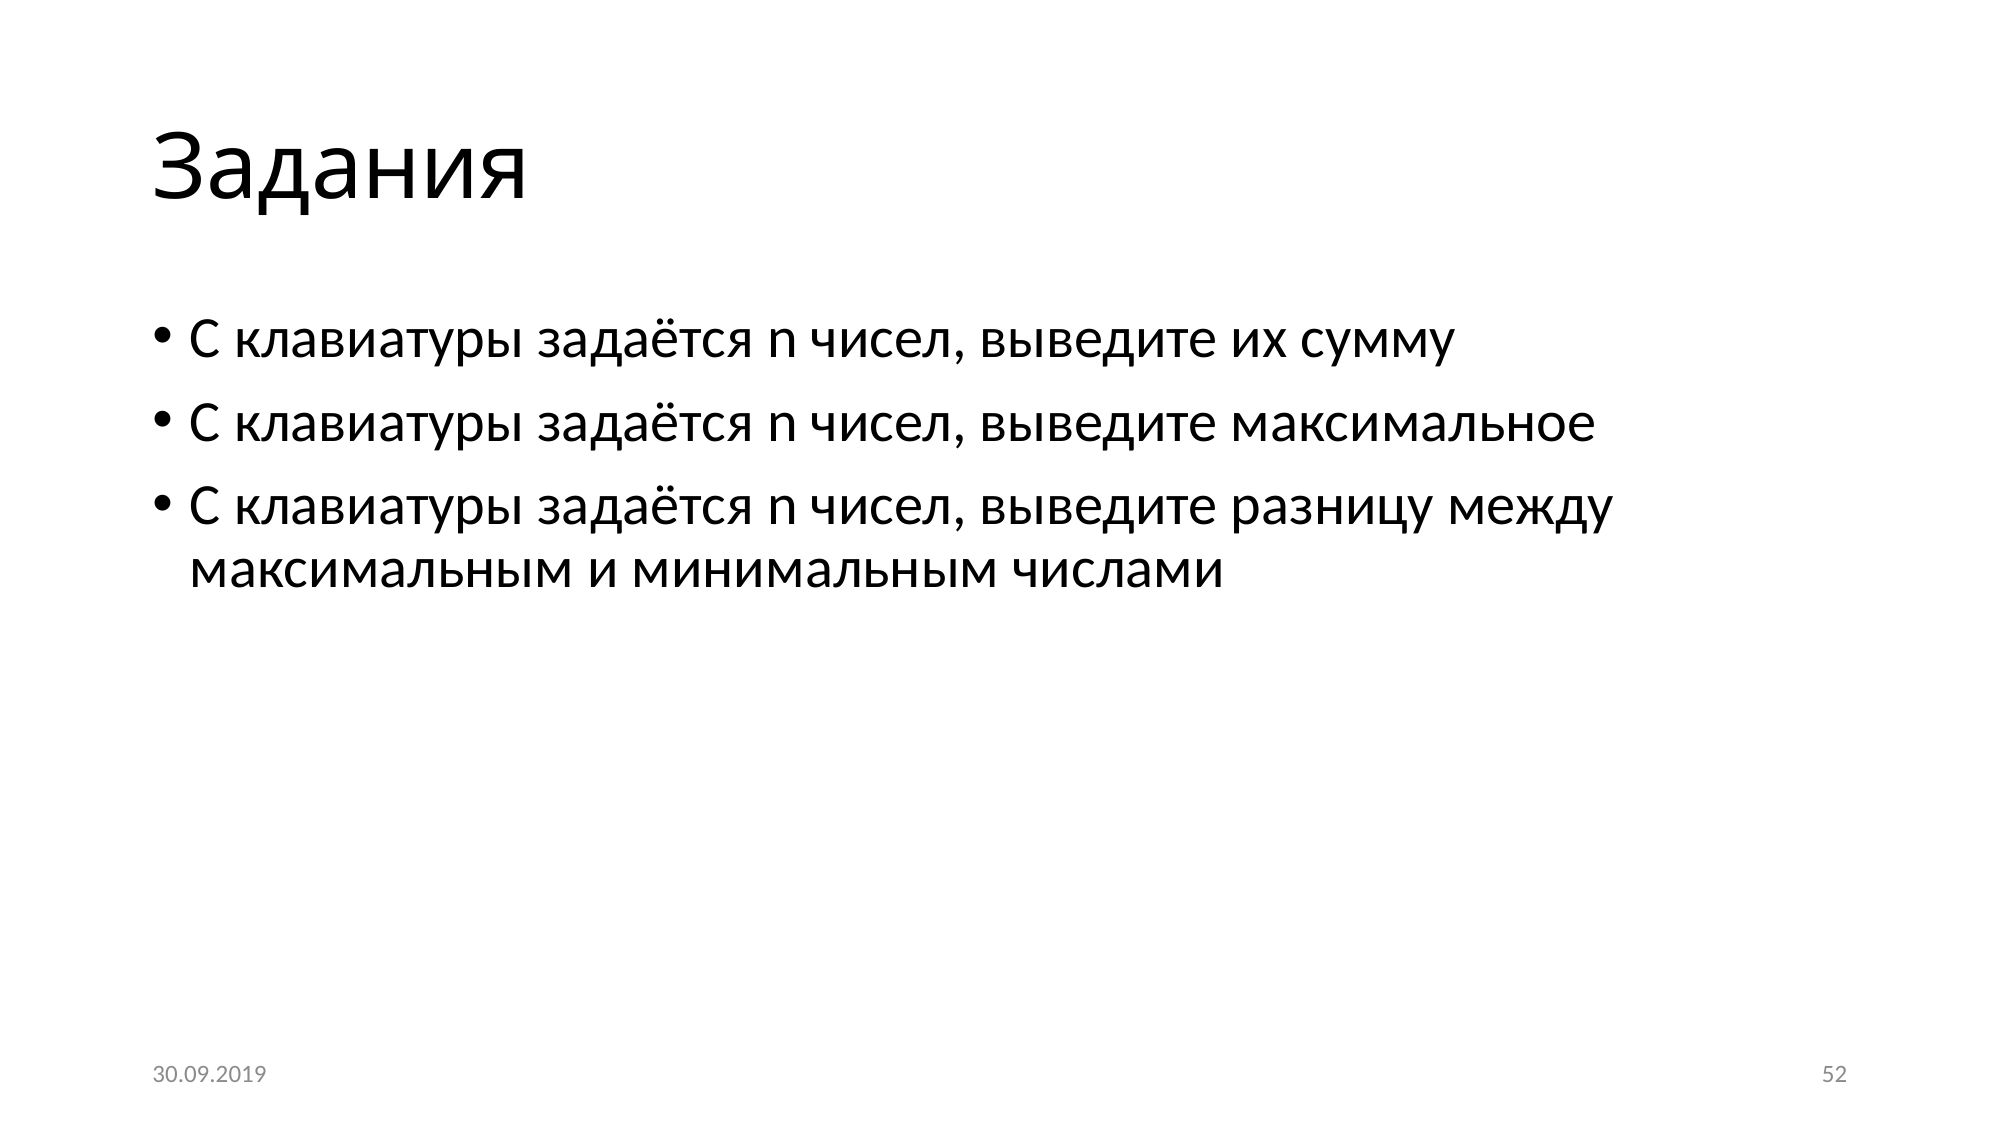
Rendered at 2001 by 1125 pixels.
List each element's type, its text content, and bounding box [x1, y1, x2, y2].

title Задания [137, 59, 1863, 278]
list С клавиатуры задаётся n чисел, выведите их сумму С клавиатуры задаётся n чисел, выведите максимальное С клавиатуры задаётся n чисел, выведите разницу между максимальным и минимальным числами [137, 299, 1863, 1014]
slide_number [137, 1042, 588, 1103]
slide_number 52 [1412, 1042, 1863, 1103]
